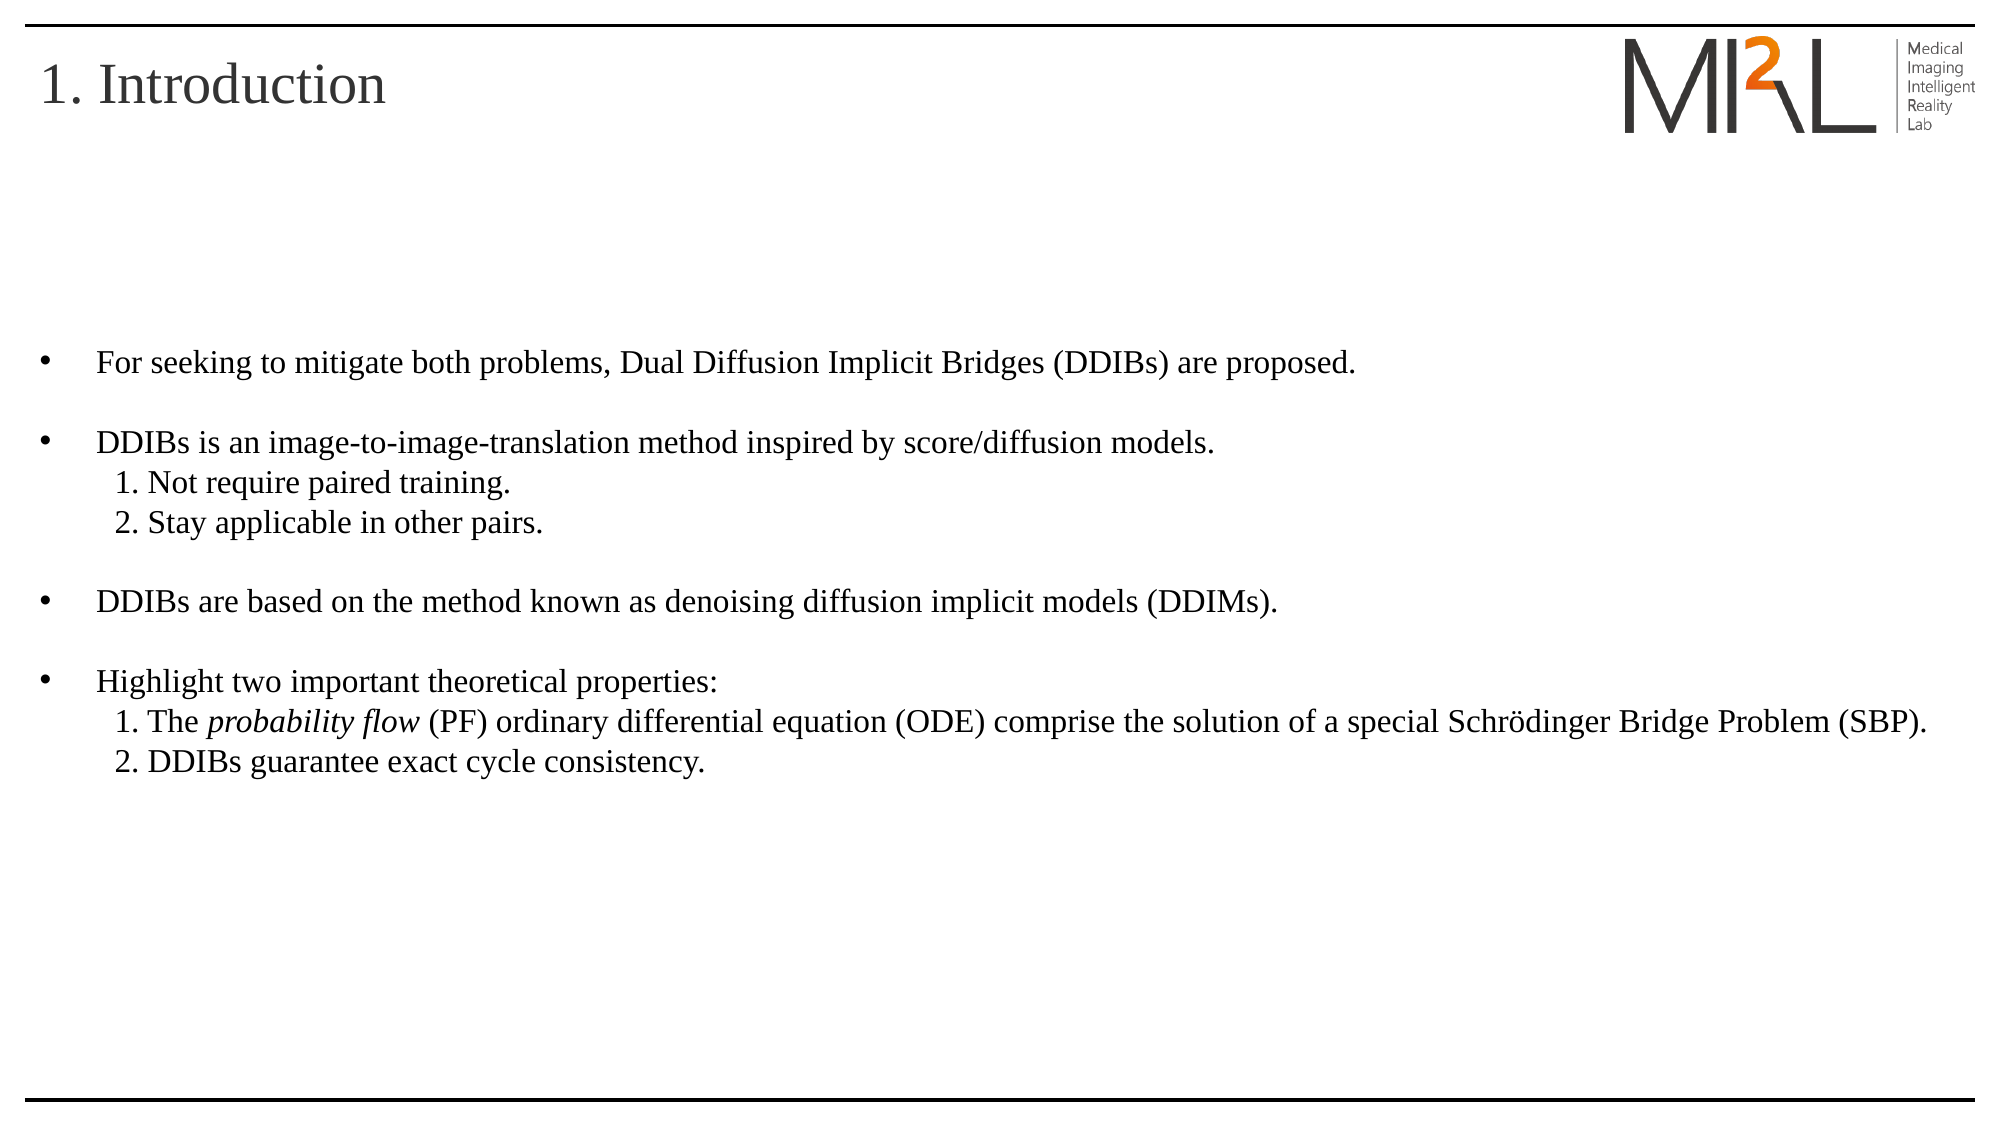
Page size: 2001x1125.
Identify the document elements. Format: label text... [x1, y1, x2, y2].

picture [1625, 36, 1976, 133]
text_box 1. Introduction [24, 38, 1582, 123]
text_box For seeking to mitigate both problems, Dual Diffusion Implicit Bridges (DDIBs) are proposed. DDIBs is an image-to-image-translation method inspired by score/diffusion models. 1. Not require paired training. 2. Stay applicable in other pairs. DDIBs are based on the method known as denoising diffusion implicit models (DDIMs). Highlight two important theoretical properties: 1. The probability flow (PF) ordinary differential equation (ODE) comprise the solution of a special Schrödinger Bridge Problem (SBP). 2. DDIBs guarantee exact cycle consistency. [24, 332, 1975, 787]
